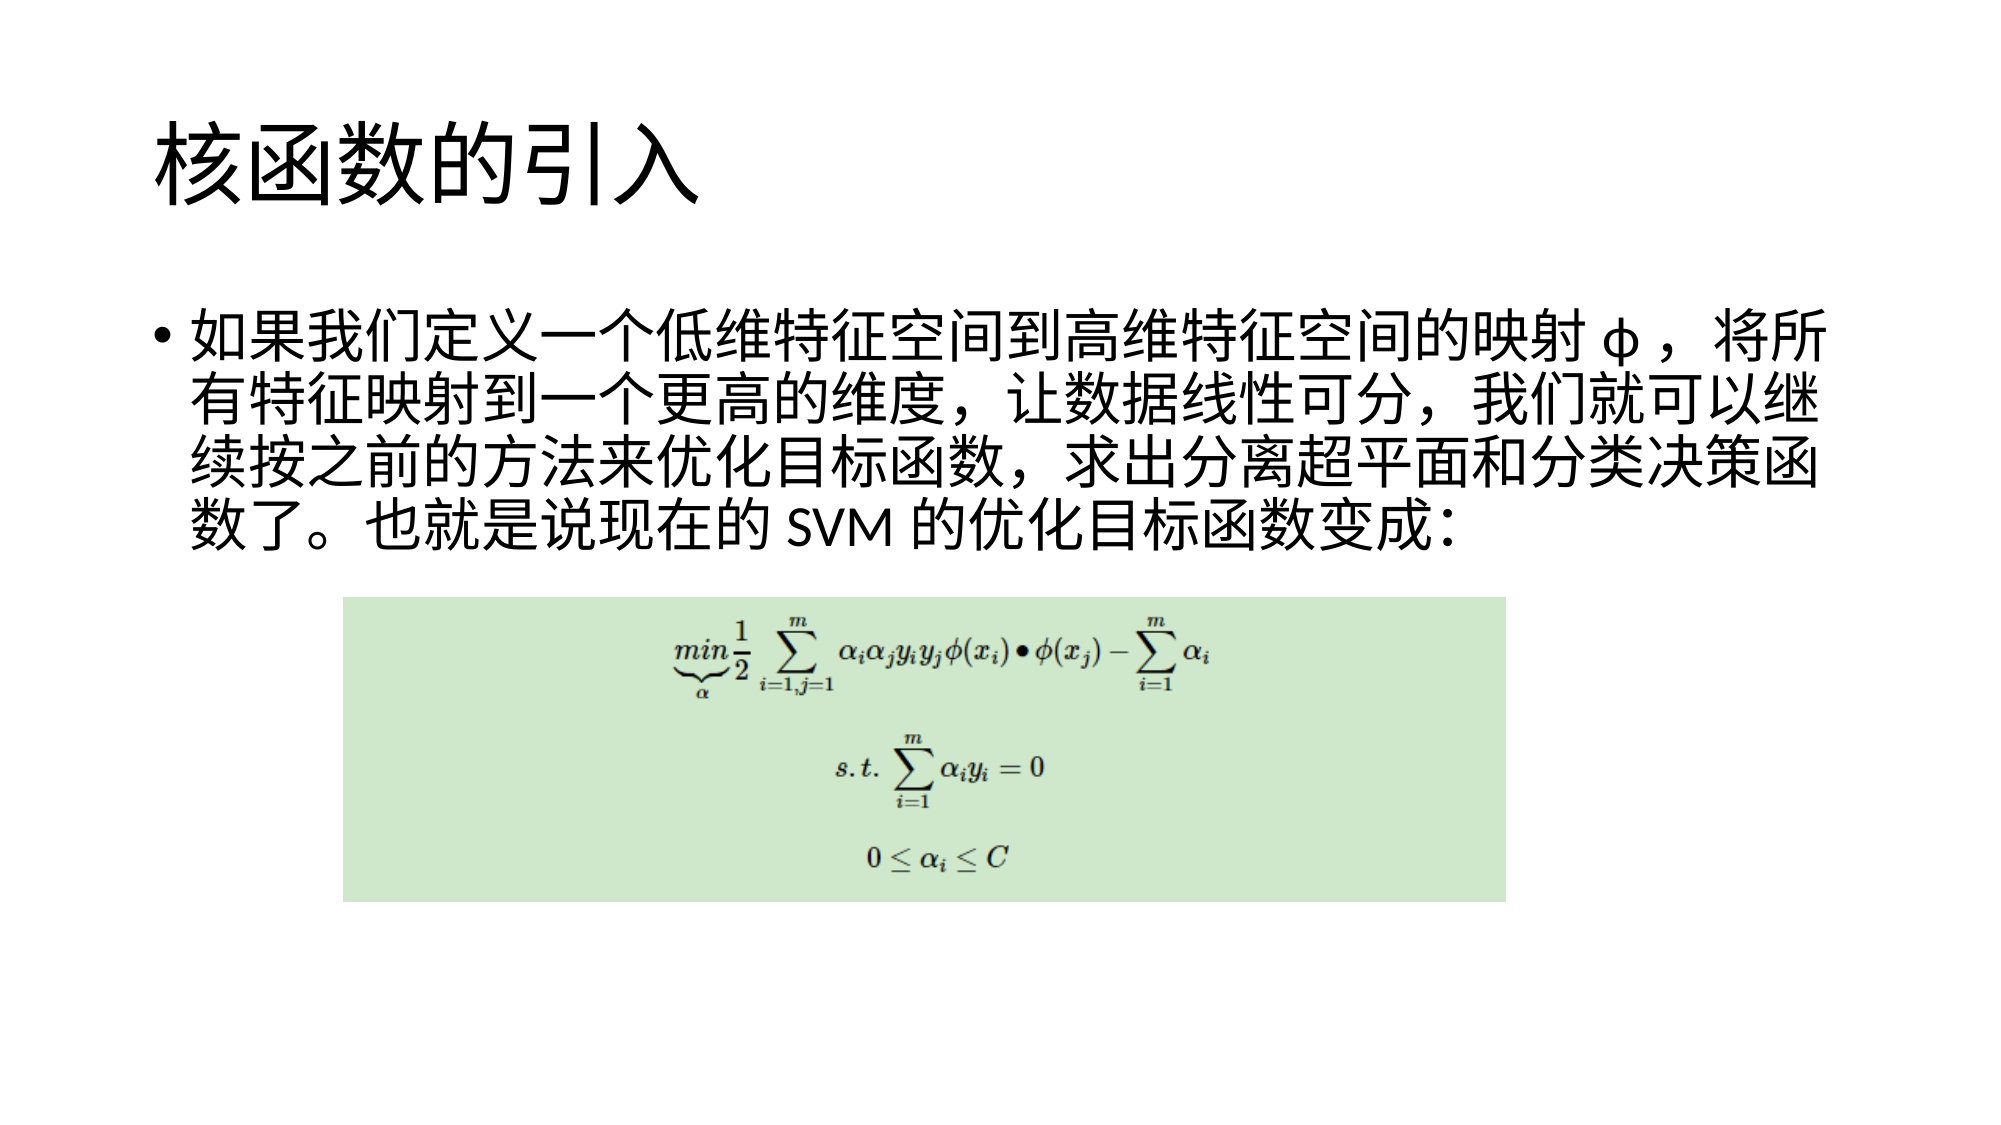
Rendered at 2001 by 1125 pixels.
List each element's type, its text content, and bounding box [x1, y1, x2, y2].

picture [343, 597, 1506, 902]
title 核函数的引入 [137, 59, 1863, 278]
list 如果我们定义一个低维特征空间到高维特征空间的映射ϕ，将所有特征映射到一个更高的维度，让数据线性可分，我们就可以继续按之前的方法来优化目标函数，求出分离超平面和分类决策函数了。也就是说现在的SVM的优化目标函数变成： [137, 299, 1863, 1014]
